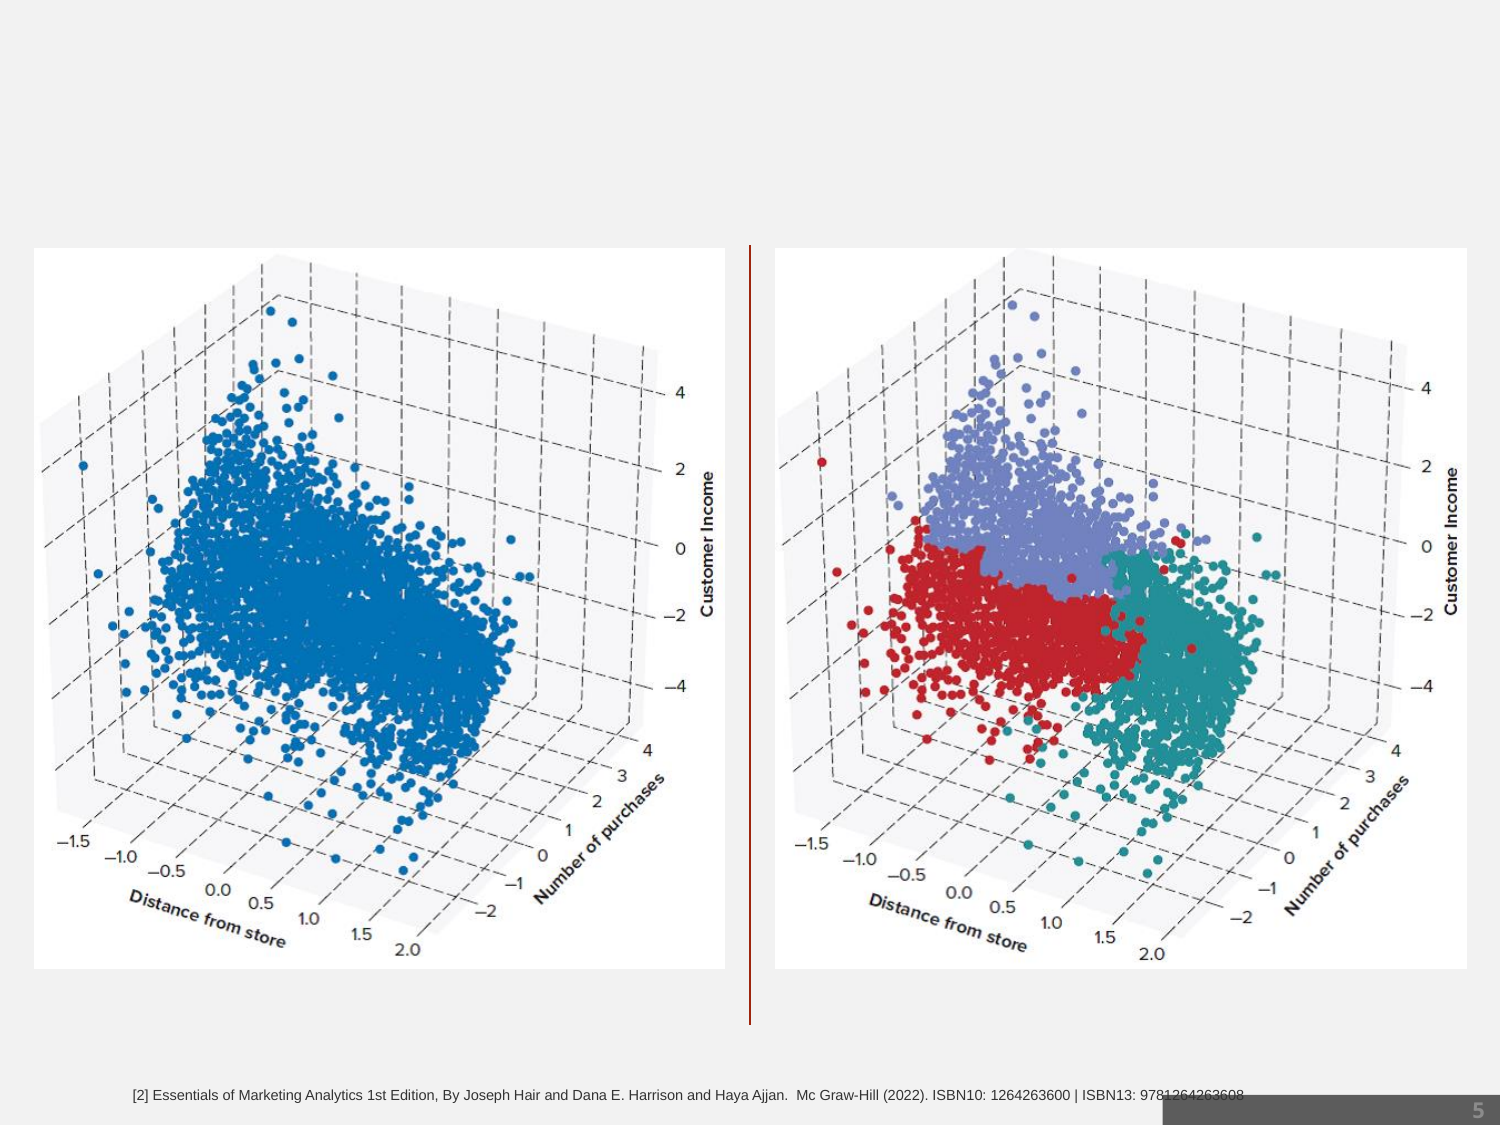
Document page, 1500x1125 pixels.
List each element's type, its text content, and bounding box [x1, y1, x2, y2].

picture [34, 248, 725, 969]
picture [775, 248, 1467, 969]
text_box [2] Essentials of Marketing Analytics 1st Edition, By Joseph Hair and Dana E. Harrison and Haya Ajjan. Mc Graw-Hill (2022). ISBN10: 1264263600 | ISBN13: 9781264263608 [117, 1078, 1382, 1111]
slide_number 5 [1162, 1094, 1500, 1125]
